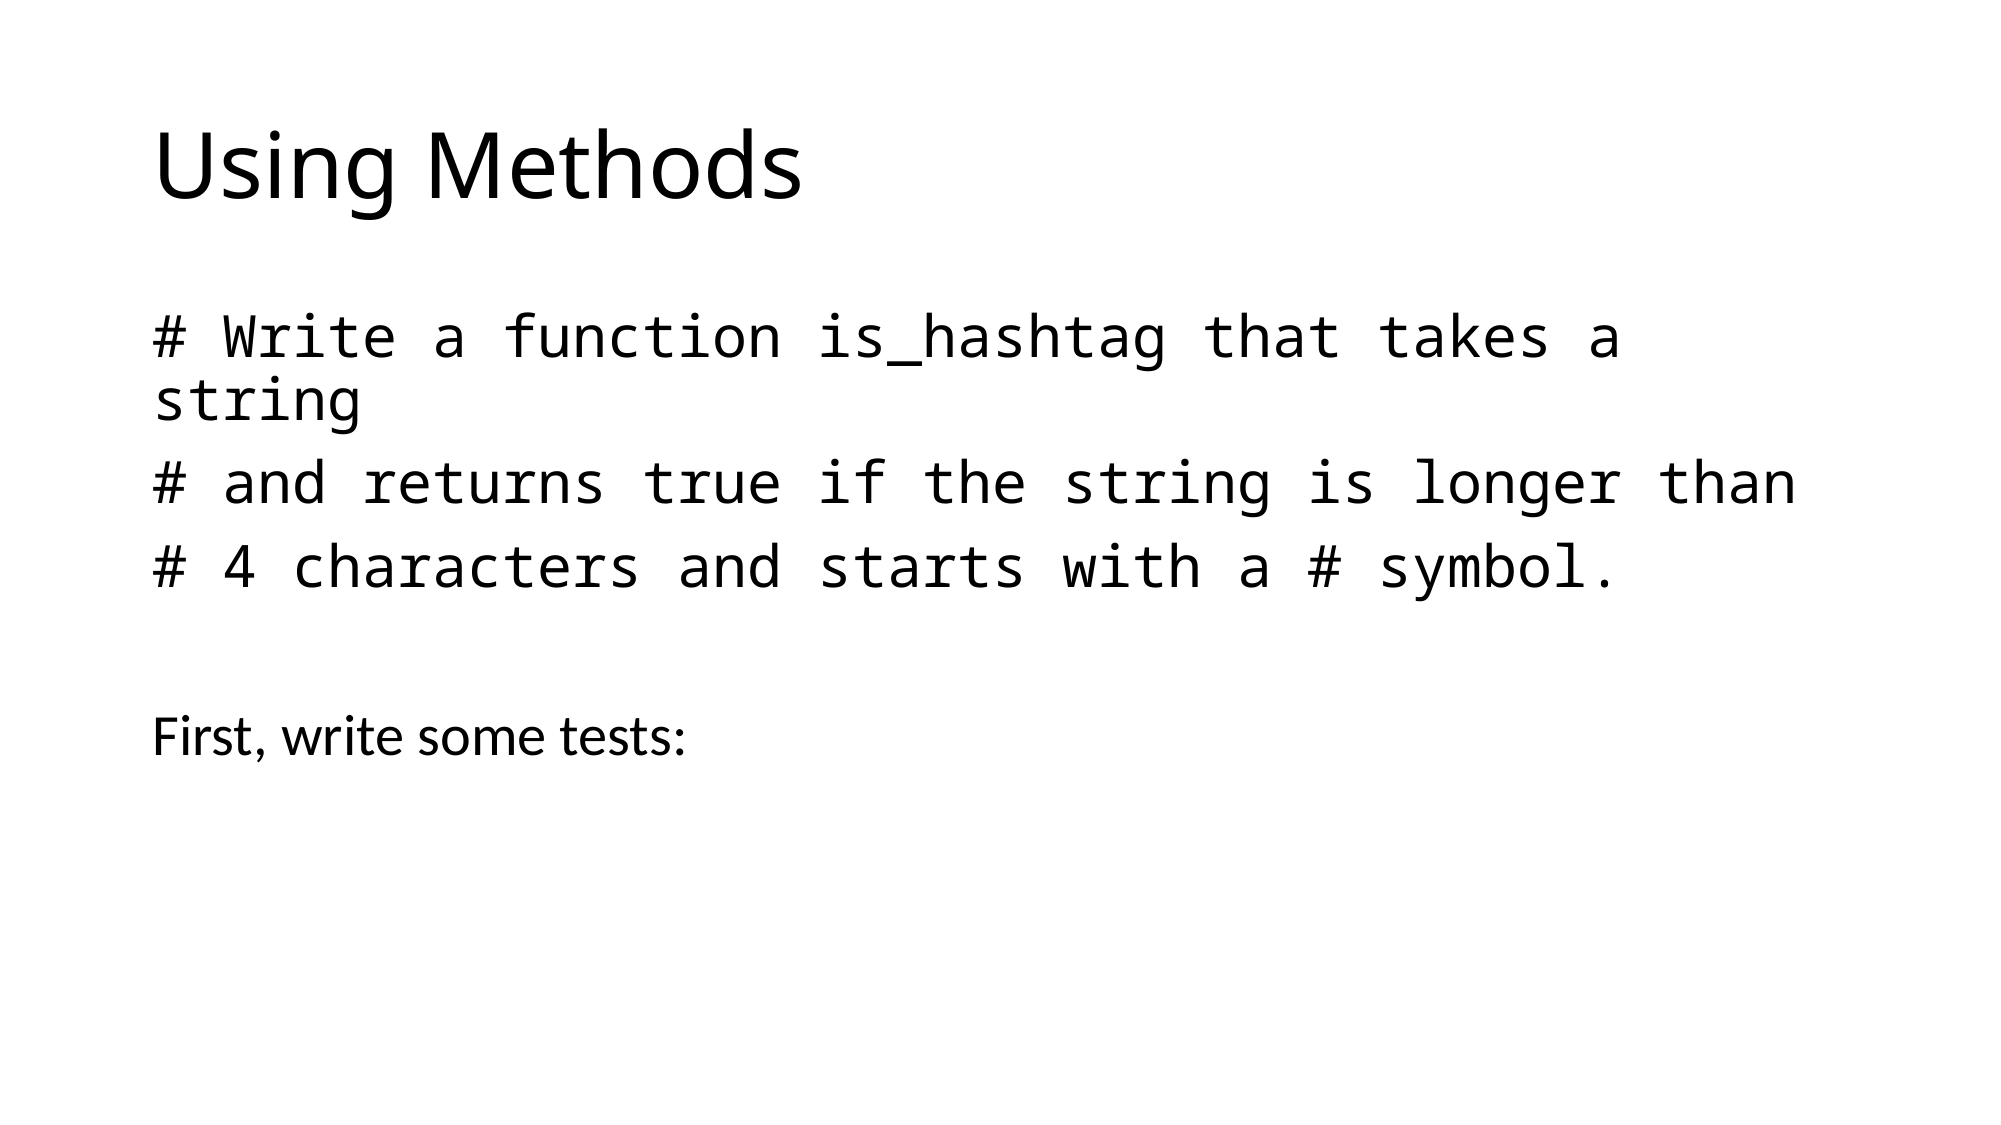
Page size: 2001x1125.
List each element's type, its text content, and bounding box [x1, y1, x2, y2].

list # Write a function is_hashtag that takes a string # and returns true if the string is longer than # 4 characters and starts with a # symbol. First, write some tests: [137, 299, 1863, 1014]
title Using Methods [137, 59, 1863, 278]
